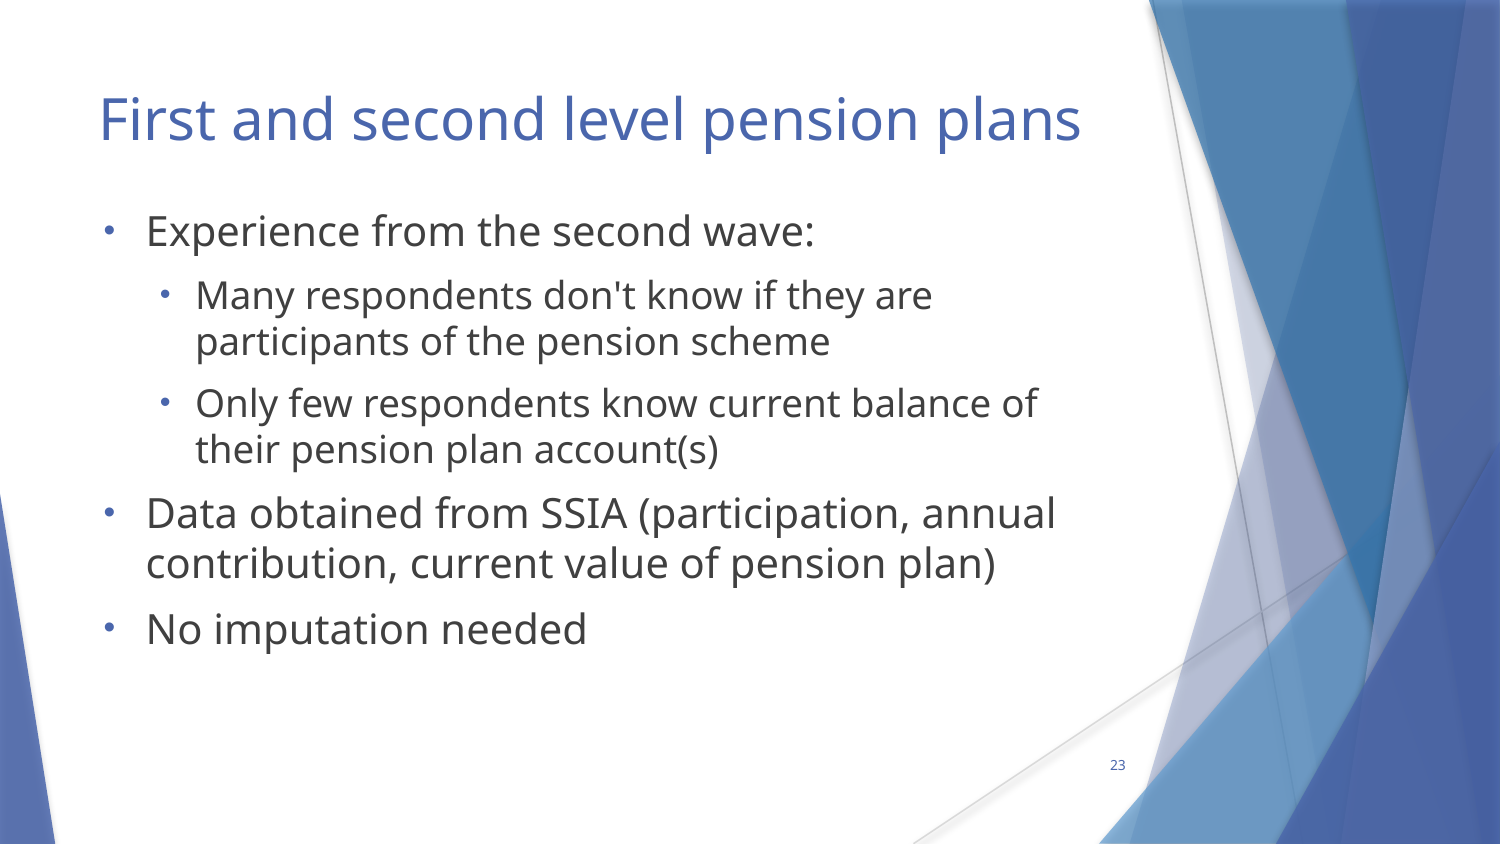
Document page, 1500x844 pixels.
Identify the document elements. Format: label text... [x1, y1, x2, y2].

title First and second level pension plans [83, 75, 1141, 174]
list Experience from the second wave: Many respondents don't know if they are participants of the pension scheme Only few respondents know current balance of their pension plan account(s) Data obtained from SSIA (participation, annual contribution, current value of pension plan) No imputation needed [88, 197, 1147, 729]
slide_number 23 [1056, 743, 1141, 789]
